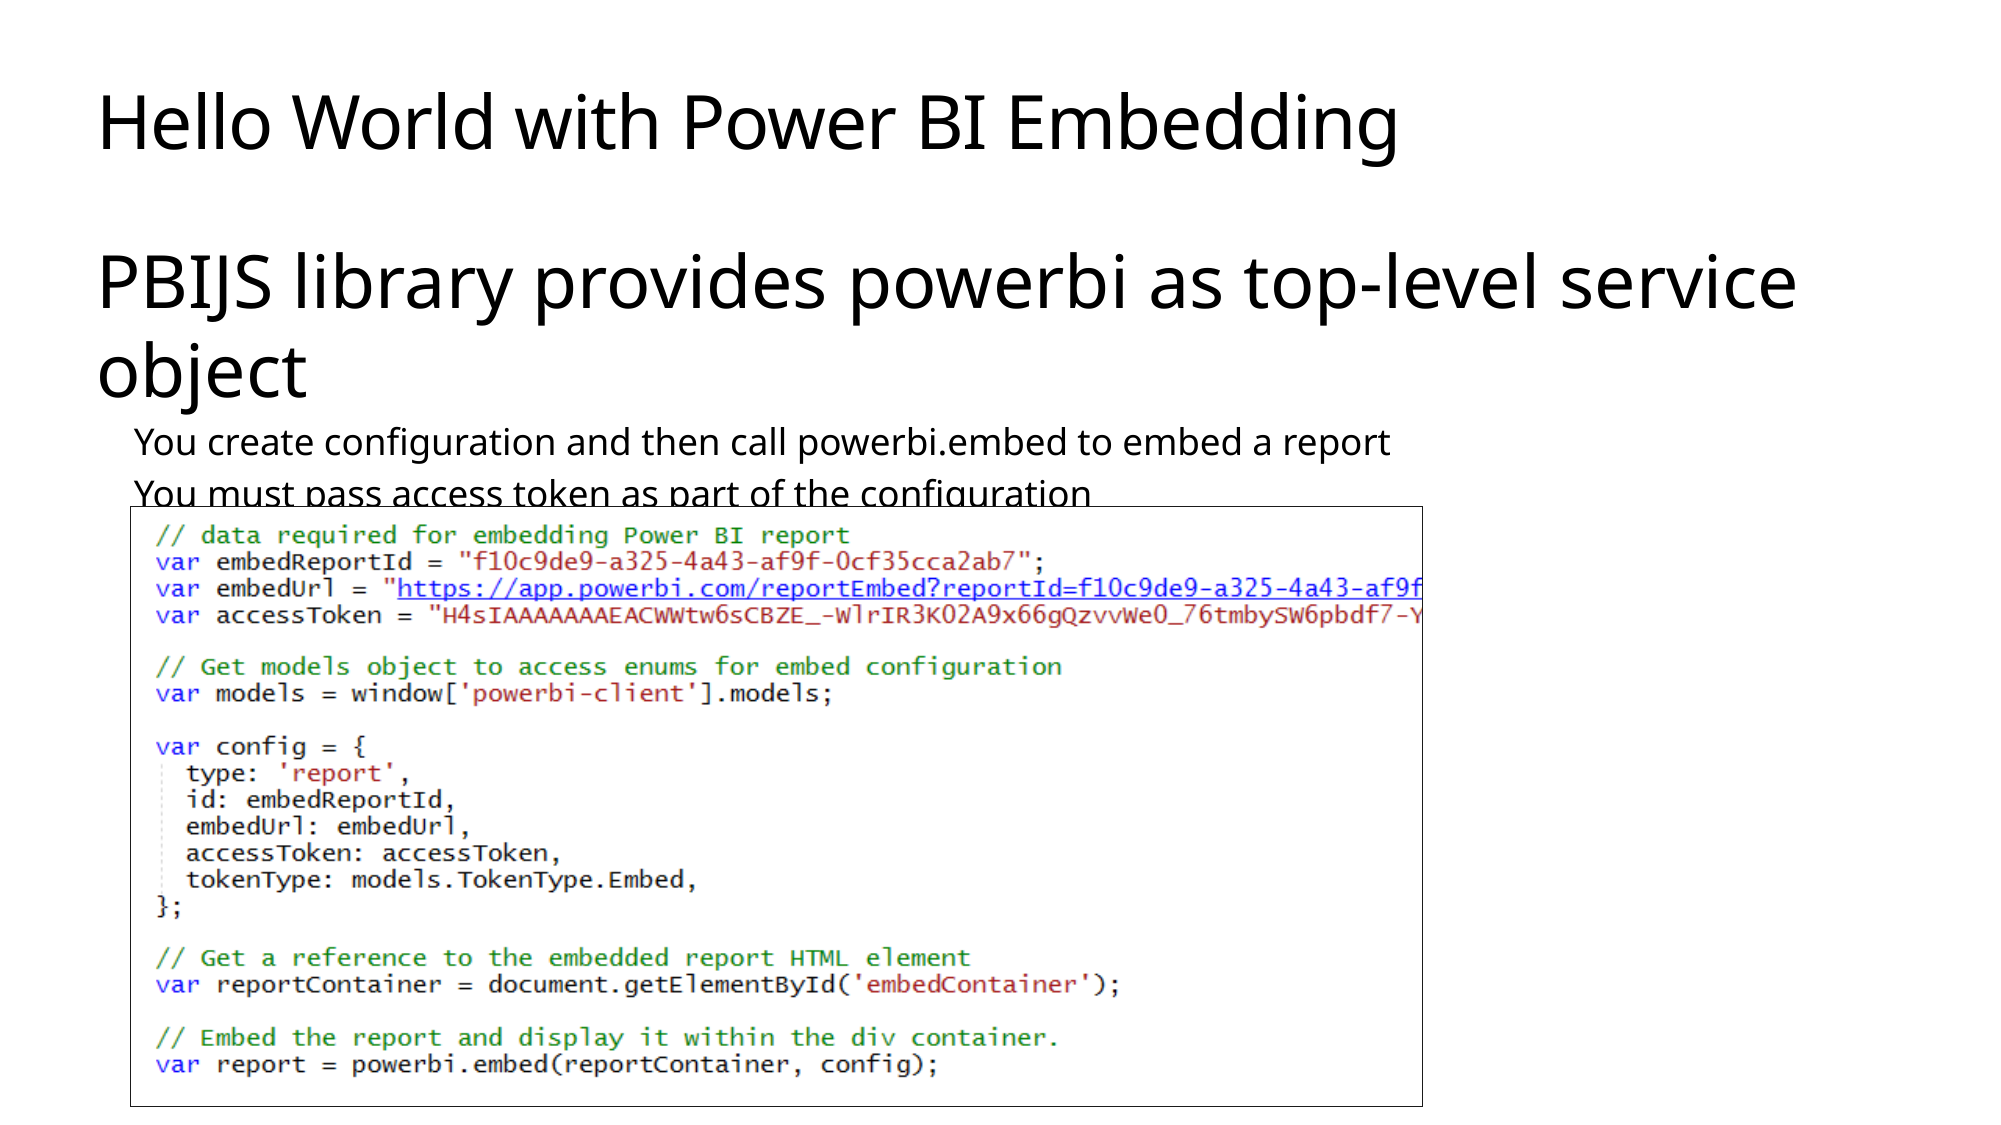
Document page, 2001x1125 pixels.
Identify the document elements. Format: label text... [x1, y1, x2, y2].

list PBIJS library provides powerbi as top-level service object You create configuration and then call powerbi.embed to embed a report You must pass access token as part of the configuration [96, 235, 1904, 614]
title Hello World with Power BI Embedding [96, 75, 1904, 166]
picture [130, 506, 1423, 1108]
